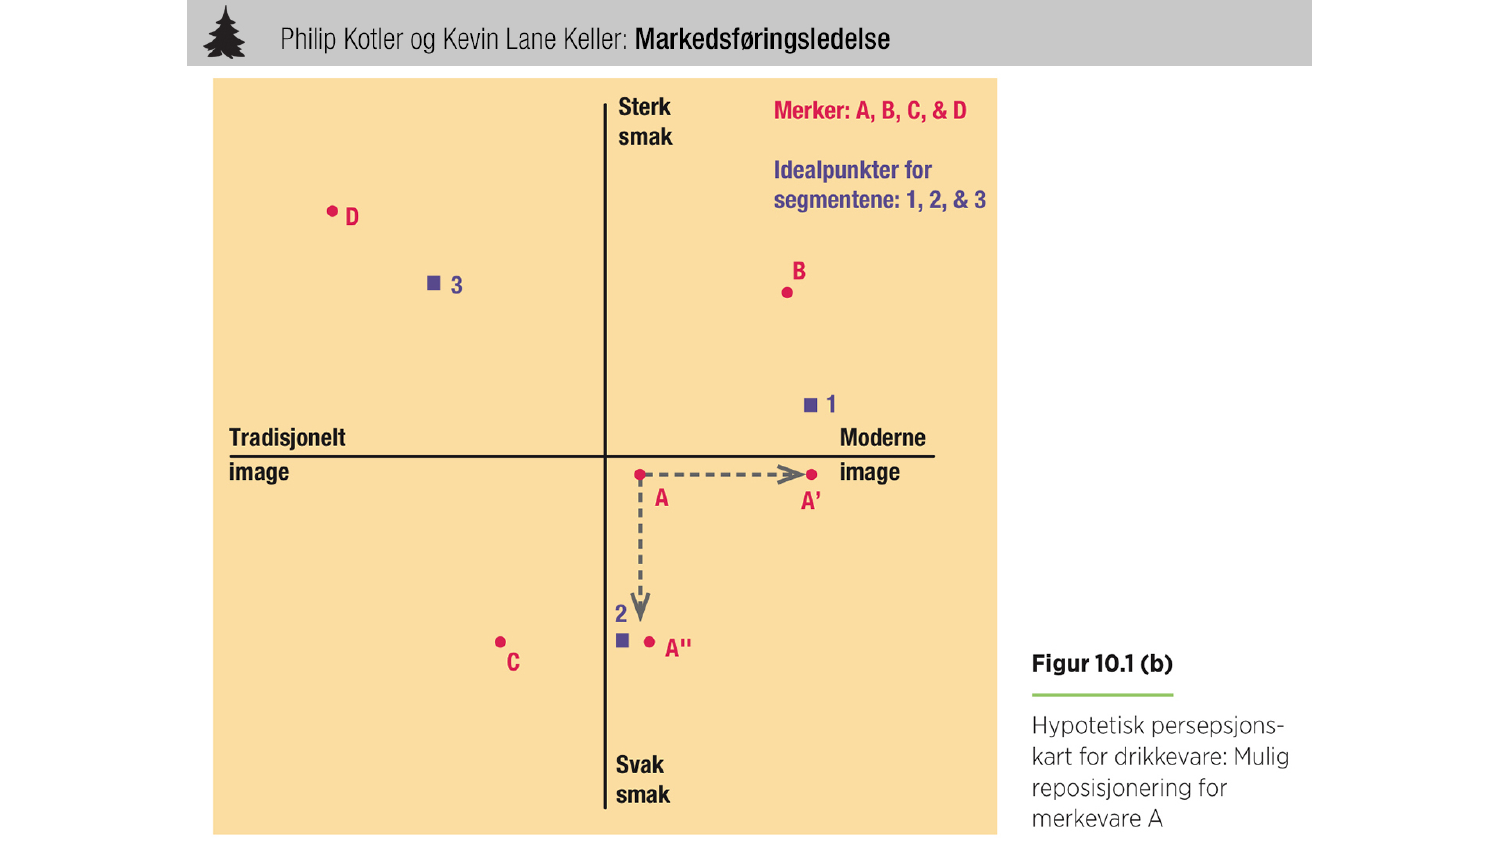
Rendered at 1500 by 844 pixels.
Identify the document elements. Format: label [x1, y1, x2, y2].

picture [187, 0, 1312, 844]
